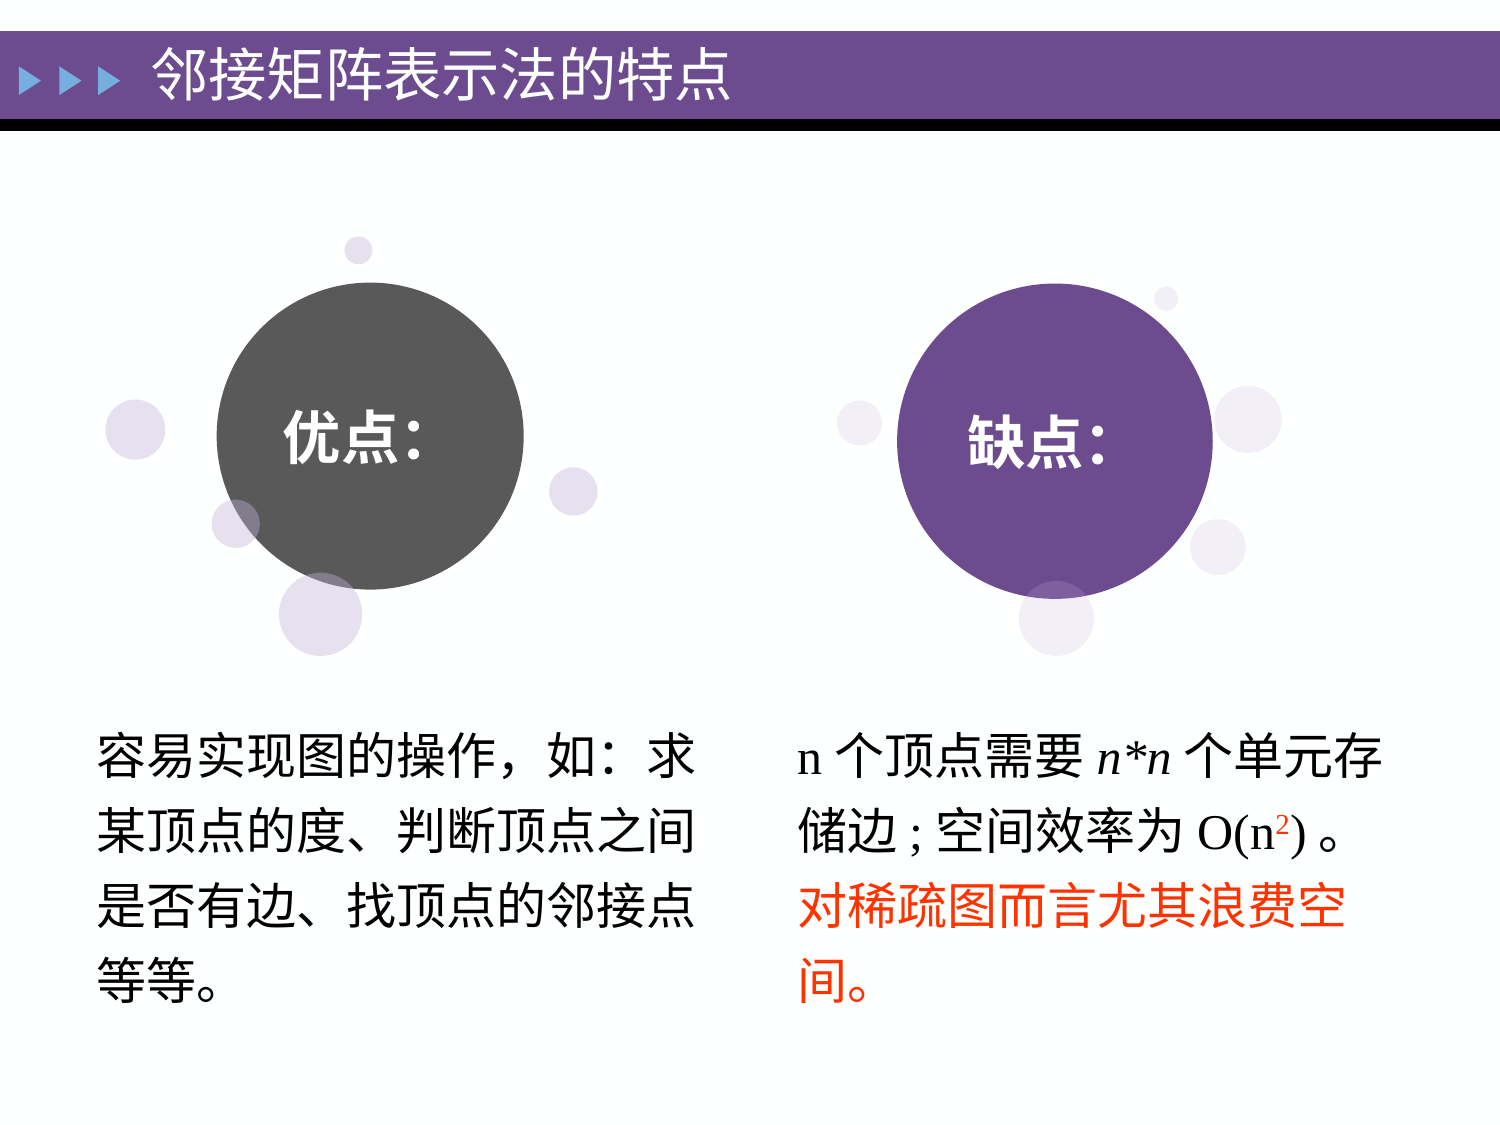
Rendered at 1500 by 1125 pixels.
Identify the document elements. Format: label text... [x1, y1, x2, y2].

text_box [836, 283, 1282, 657]
text_box 容易实现图的操作，如：求某顶点的度、判断顶点之间是否有边、找顶点的邻接点等等。 [81, 701, 715, 1017]
text_box n个顶点需要n*n个单元存储边;空间效率为O(n2)。 对稀疏图而言尤其浪费空间。 [783, 701, 1405, 1017]
text_box 邻接矩阵表示法的特点 [135, 30, 1187, 116]
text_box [105, 236, 598, 657]
